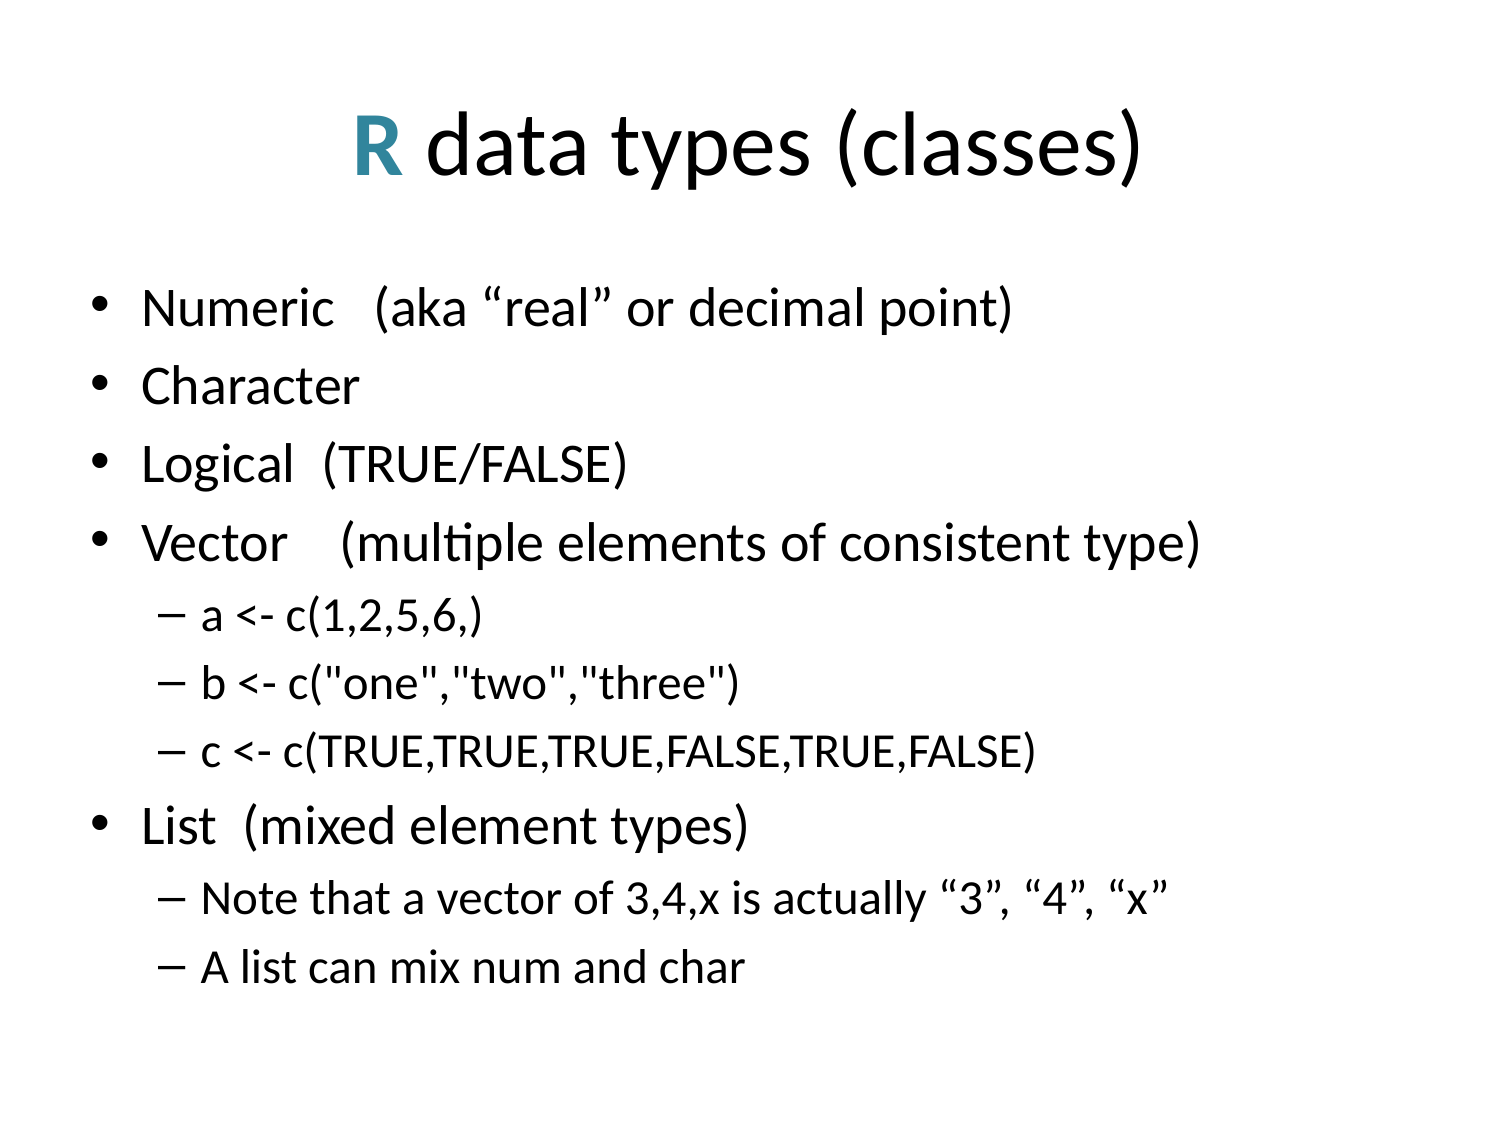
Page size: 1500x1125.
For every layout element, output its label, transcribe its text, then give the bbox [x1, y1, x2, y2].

list Numeric (aka “real” or decimal point) Character Logical (TRUE/FALSE) Vector (multiple elements of consistent type) a <- c(1,2,5,6,) b <- c("one","two","three") c <- c(TRUE,TRUE,TRUE,FALSE,TRUE,FALSE) List (mixed element types) Note that a vector of 3,4,x is actually “3”, “4”, “x” A list can mix num and char [75, 262, 1425, 1005]
title R data types (classes) [75, 45, 1425, 233]
